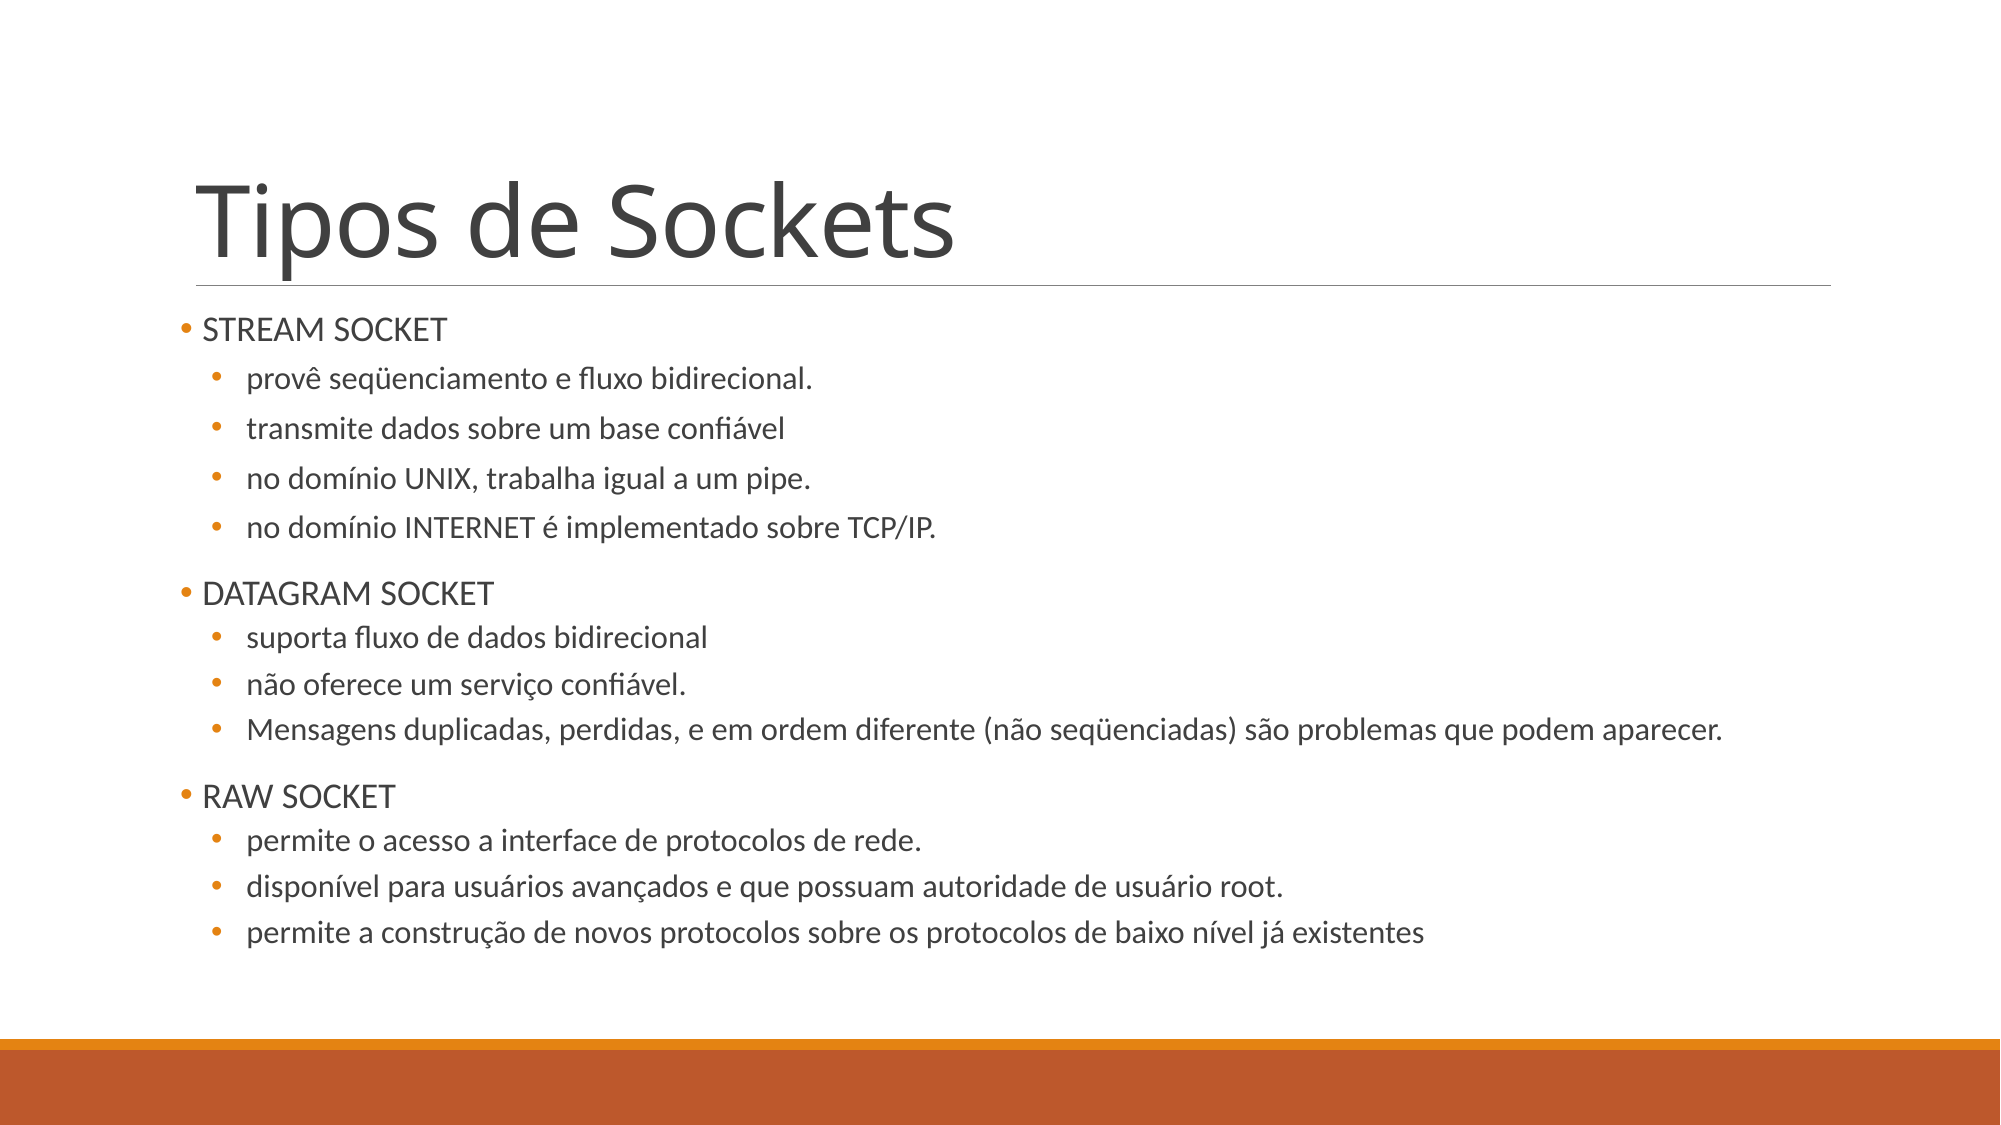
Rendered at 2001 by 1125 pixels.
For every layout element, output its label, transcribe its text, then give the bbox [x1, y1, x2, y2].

title Tipos de Sockets [180, 47, 1830, 285]
list STREAM SOCKET provê seqüenciamento e fluxo bidirecional. transmite dados sobre um base confiável no domínio UNIX, trabalha igual a um pipe. no domínio INTERNET é implementado sobre TCP/IP. DATAGRAM SOCKET suporta fluxo de dados bidirecional não oferece um serviço confiável. Mensagens duplicadas, perdidas, e em ordem diferente (não seqüenciadas) são problemas que podem aparecer. RAW SOCKET permite o acesso a interface de protocolos de rede. disponível para usuários avançados e que possuam autoridade de usuário root. permite a construção de novos protocolos sobre os protocolos de baixo nível já existentes [180, 302, 1830, 963]
